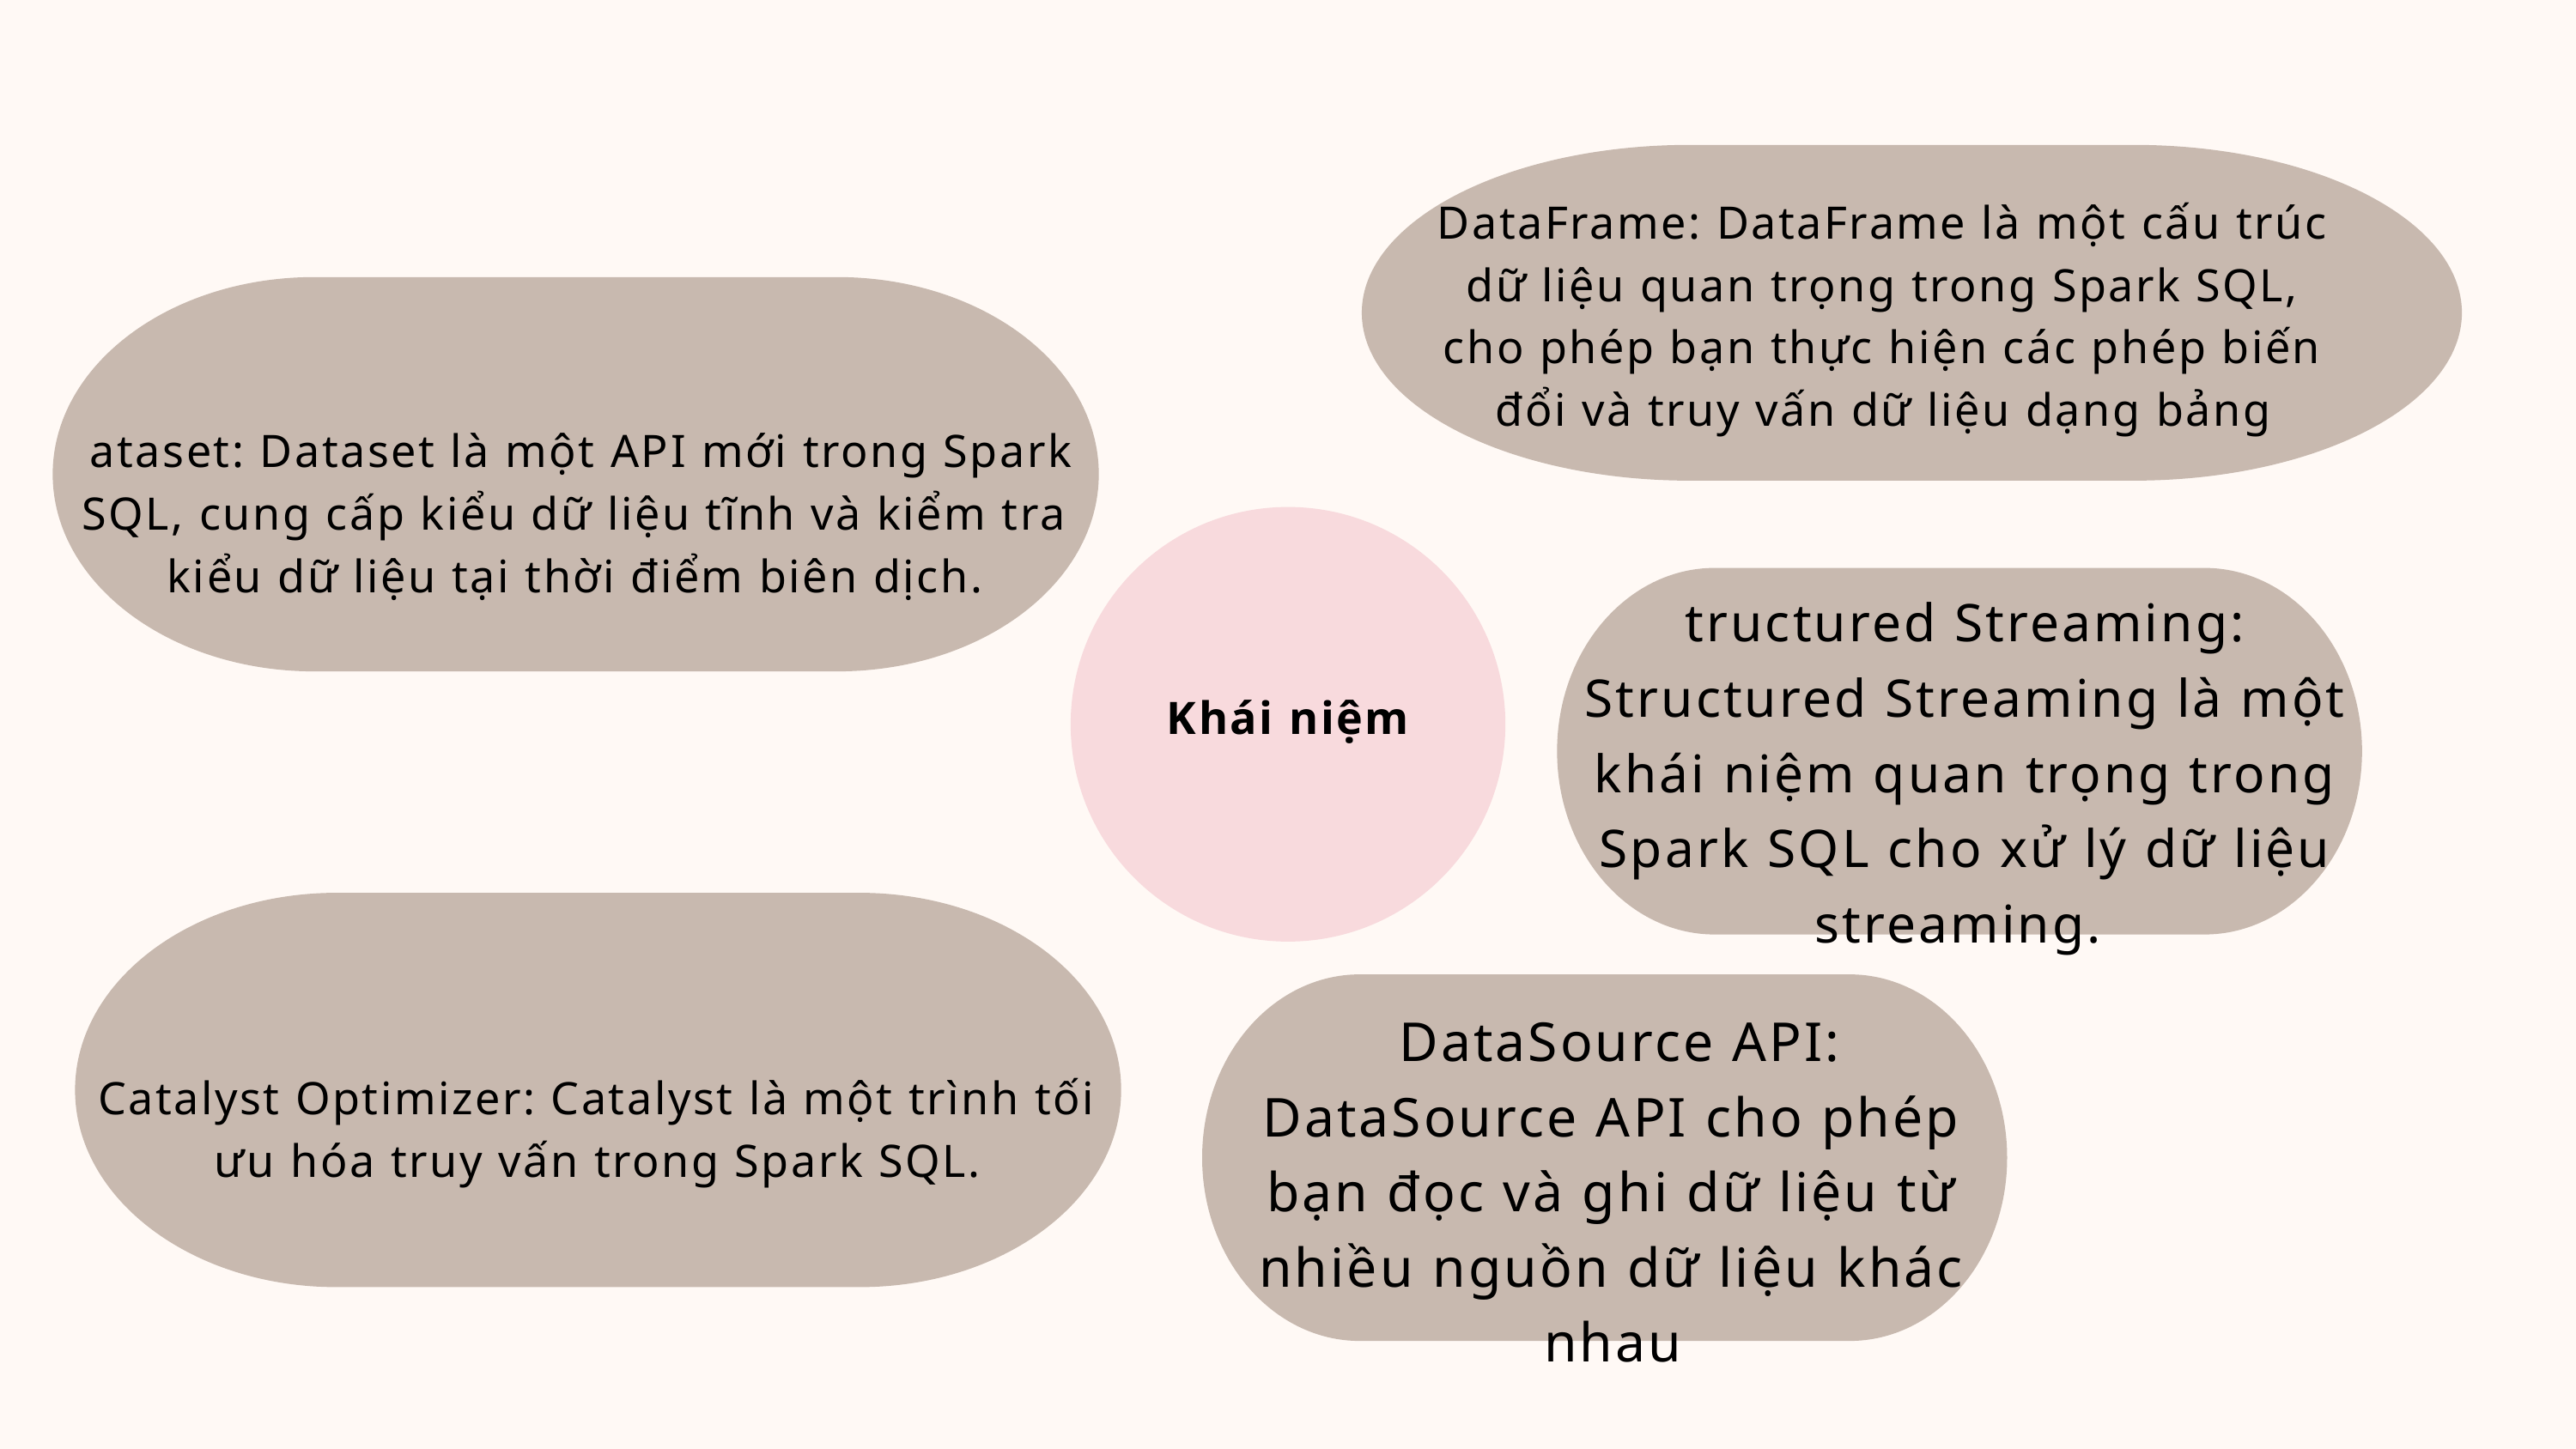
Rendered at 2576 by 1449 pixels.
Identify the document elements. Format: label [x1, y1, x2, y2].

text_box [1070, 506, 1506, 943]
text_box [52, 276, 1099, 672]
text_box [75, 892, 1121, 1288]
text_box [1557, 498, 2363, 1032]
text_box [1361, 0, 2463, 724]
text_box [1201, 905, 2008, 1449]
